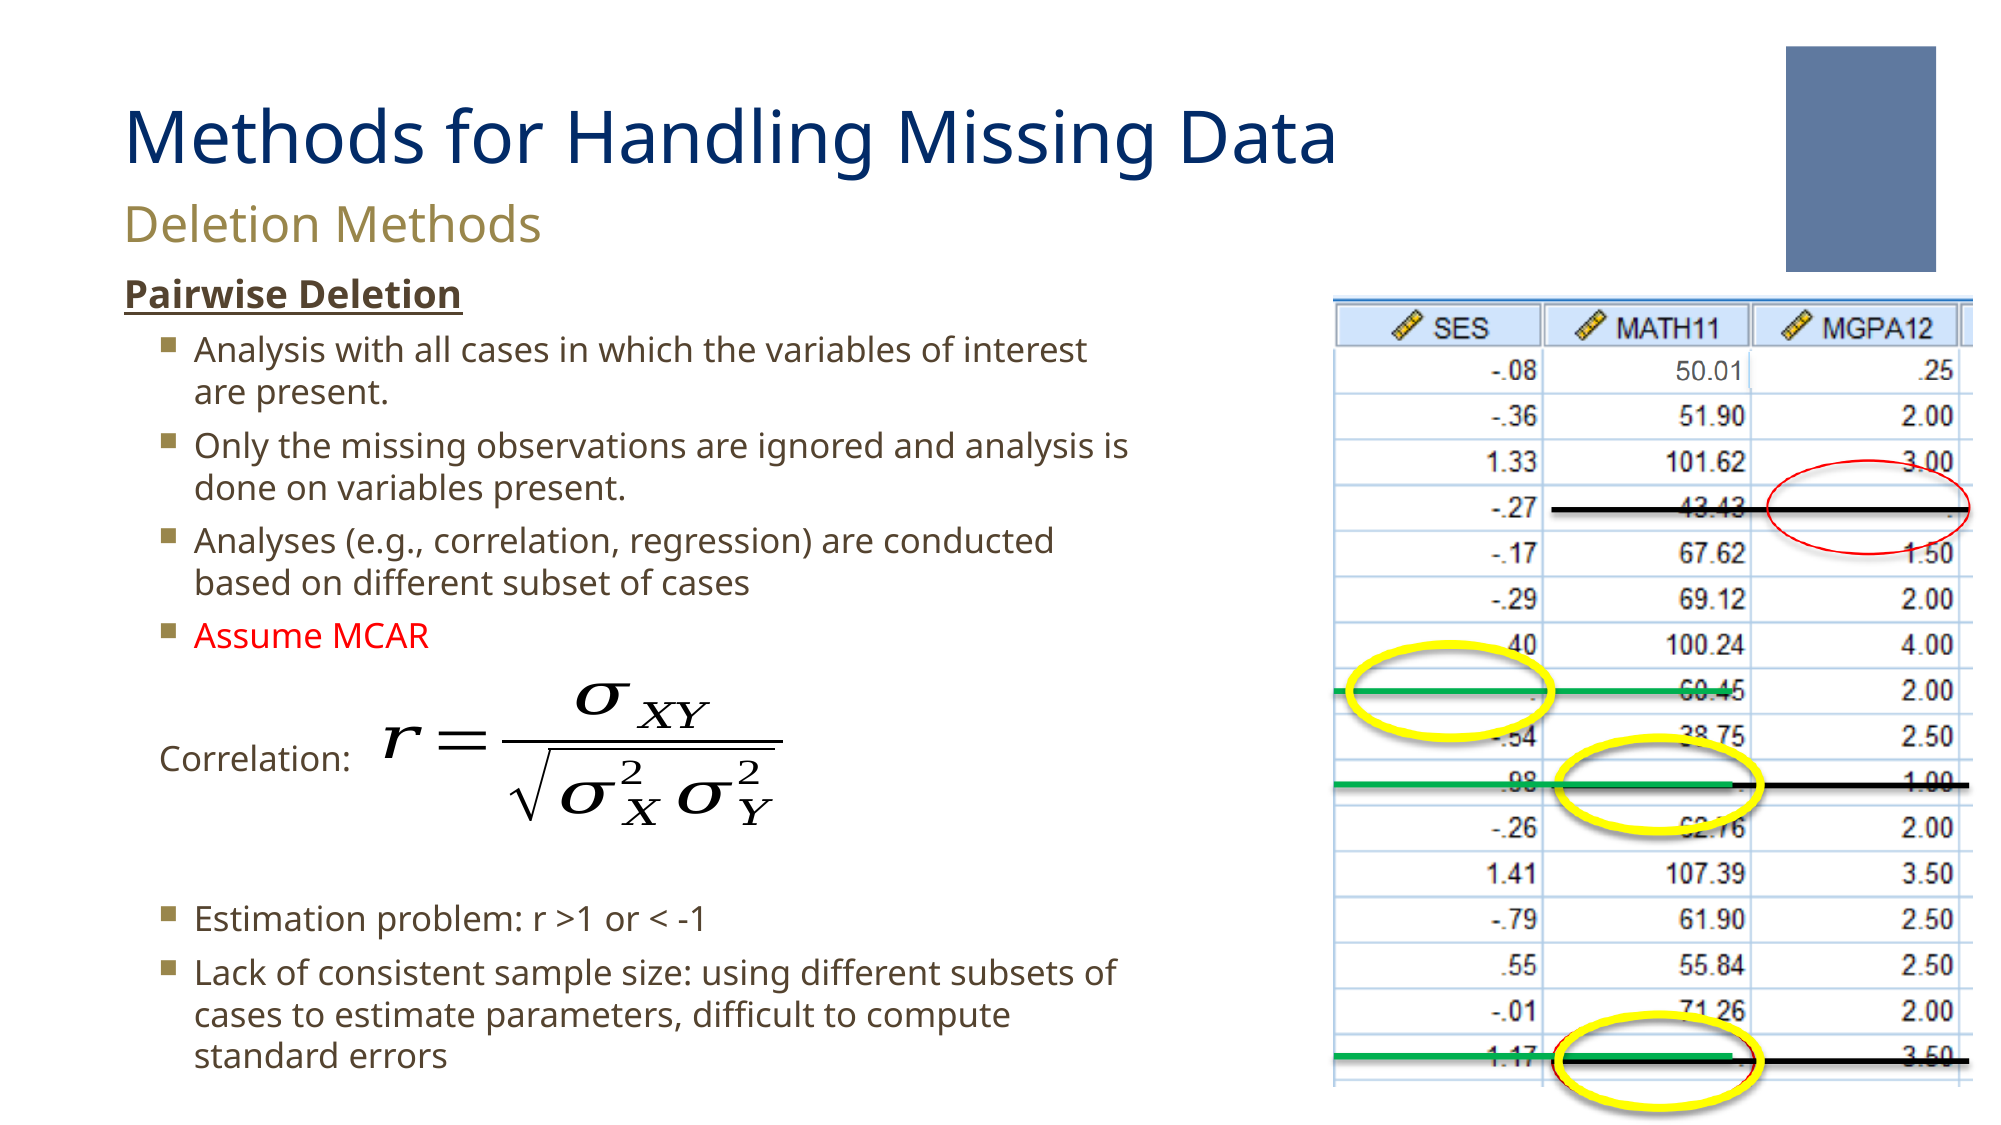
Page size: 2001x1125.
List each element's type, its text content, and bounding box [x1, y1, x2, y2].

title Methods for Handling Missing Data [109, 22, 1762, 185]
picture [1303, 271, 1994, 1125]
list Pairwise Deletion Analysis with all cases in which the variables of interest are present. Only the missing observations are ignored and analysis is done on variables present. Analyses (e.g., correlation, regression) are conducted based on different subset of cases Assume MCAR Correlation: Estimation problem: r >1 or < -1 Lack of consistent sample size: using different subsets of cases to estimate parameters, difficult to compute standard errors [109, 313, 1163, 1088]
list Deletion Methods [109, 185, 1763, 313]
